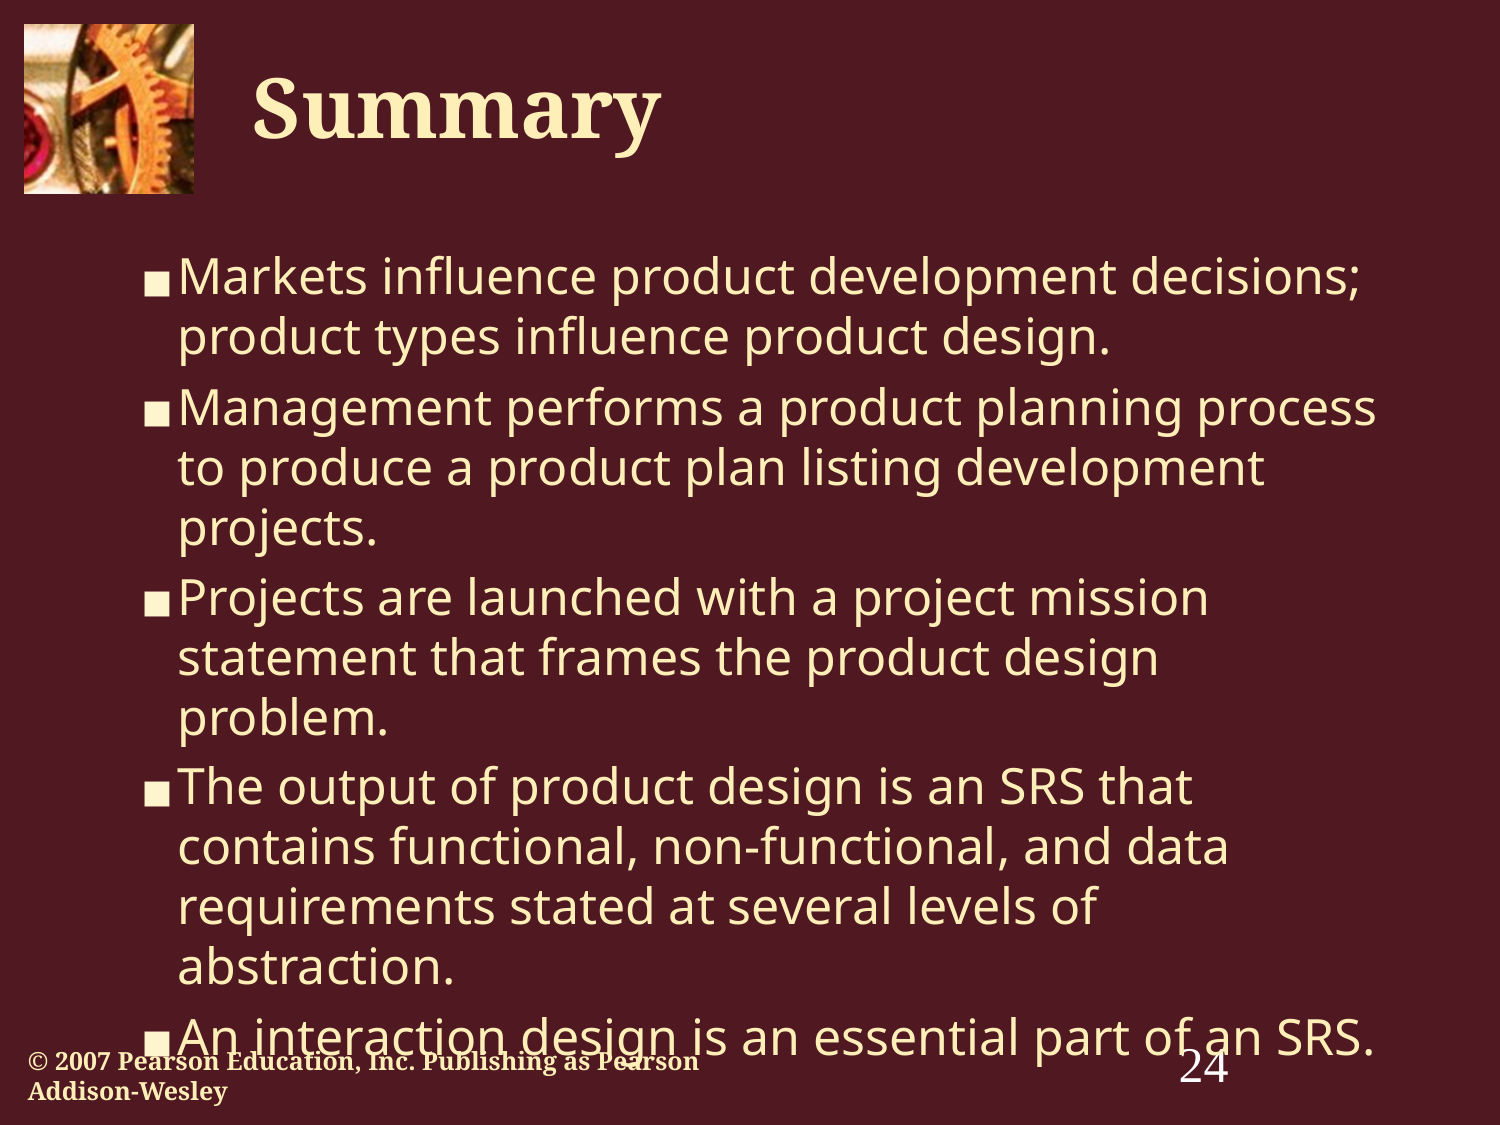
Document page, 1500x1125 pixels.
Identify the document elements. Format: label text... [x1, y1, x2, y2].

picture [24, 24, 194, 194]
title Summary [237, 50, 1413, 163]
list Markets influence product development decisions; product types influence product design. Management performs a product planning process to produce a product plan listing development projects. Projects are launched with a project mission statement that frames the product design problem. The output of product design is an SRS that contains functional, non-functional, and data requirements stated at several levels of abstraction. An interaction design is an essential part of an SRS. [125, 237, 1400, 1000]
slide_number ‹#› [1163, 1050, 1477, 1100]
